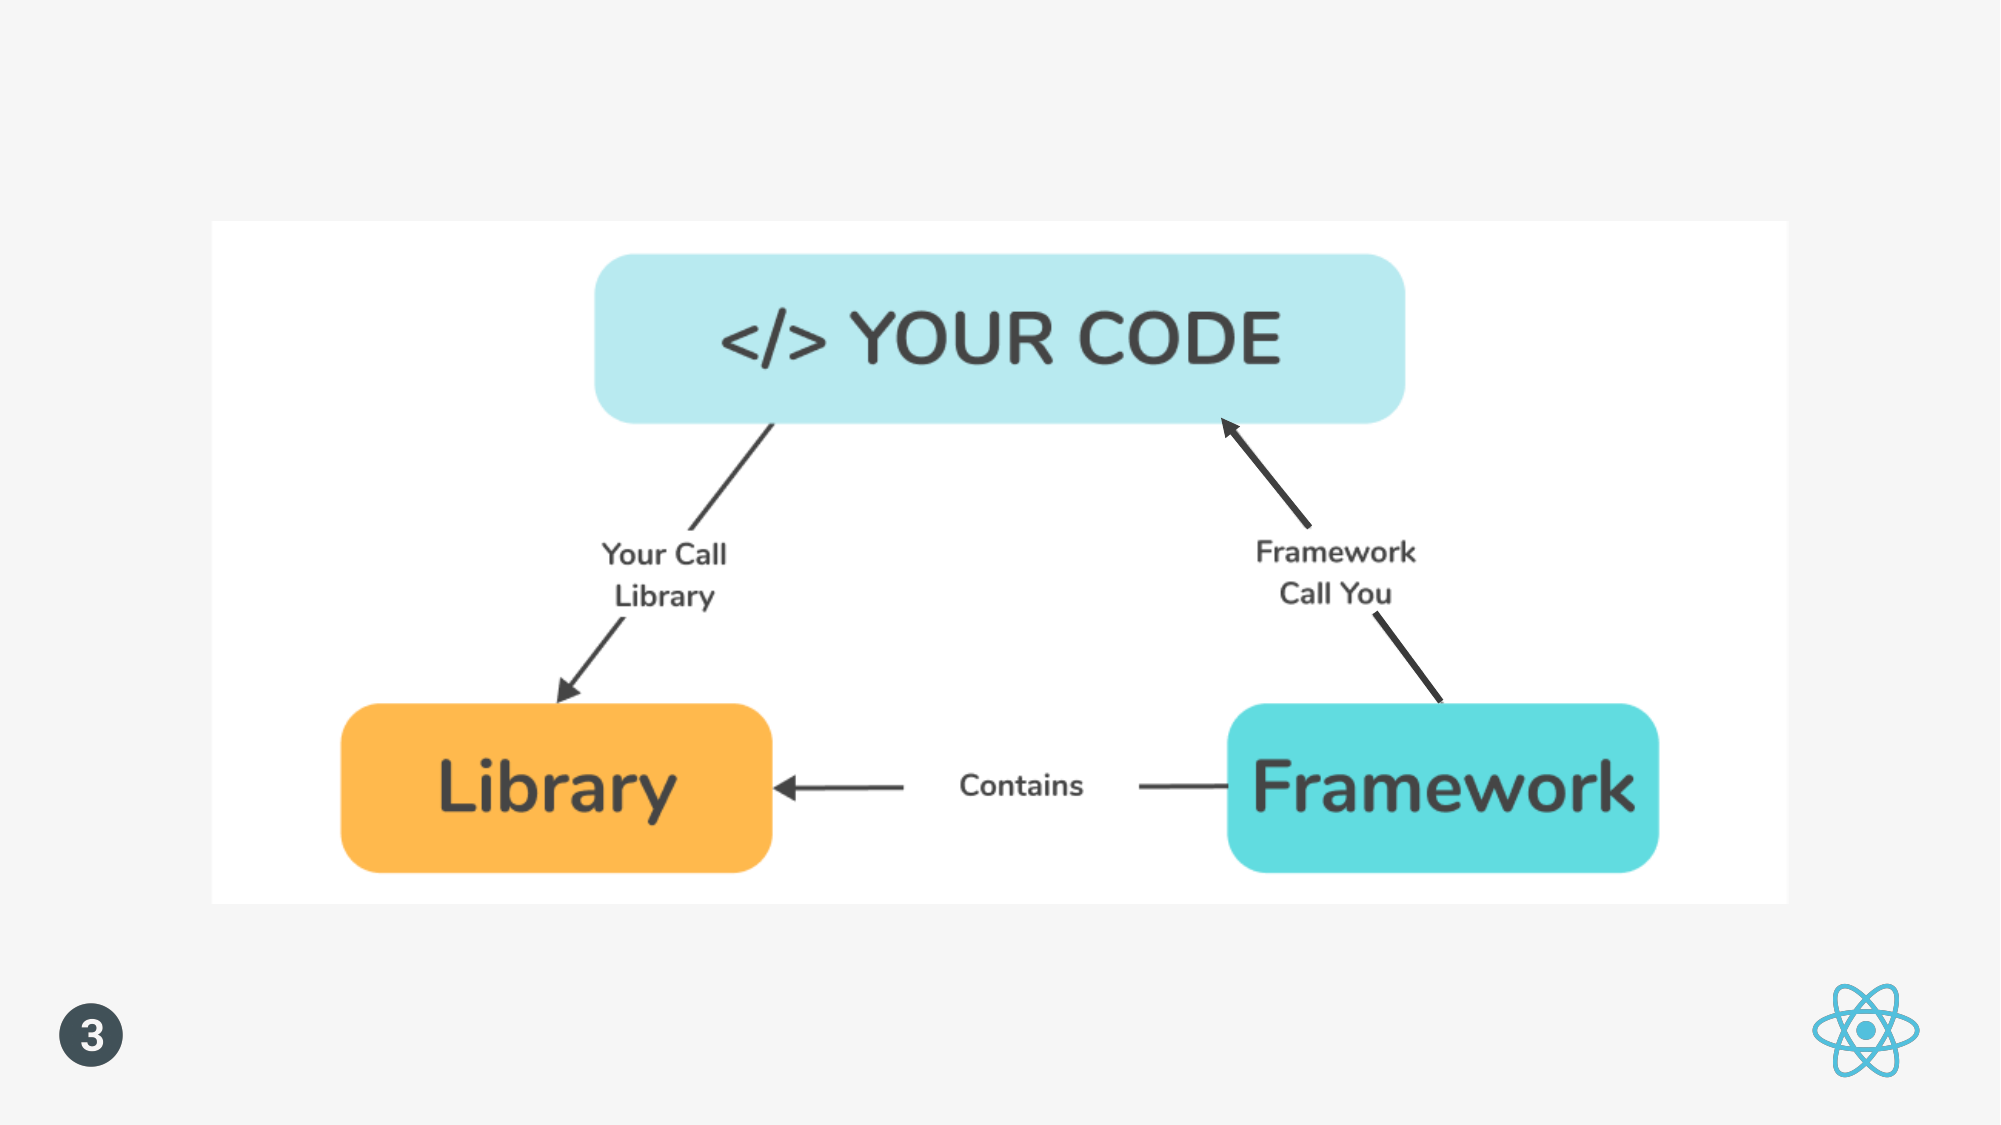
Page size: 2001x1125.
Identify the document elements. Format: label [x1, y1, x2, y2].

picture [1808, 973, 1924, 1088]
picture [210, 220, 1790, 904]
text_box [1220, 417, 1311, 528]
text_box [1374, 611, 1442, 703]
picture [53, 997, 130, 1074]
